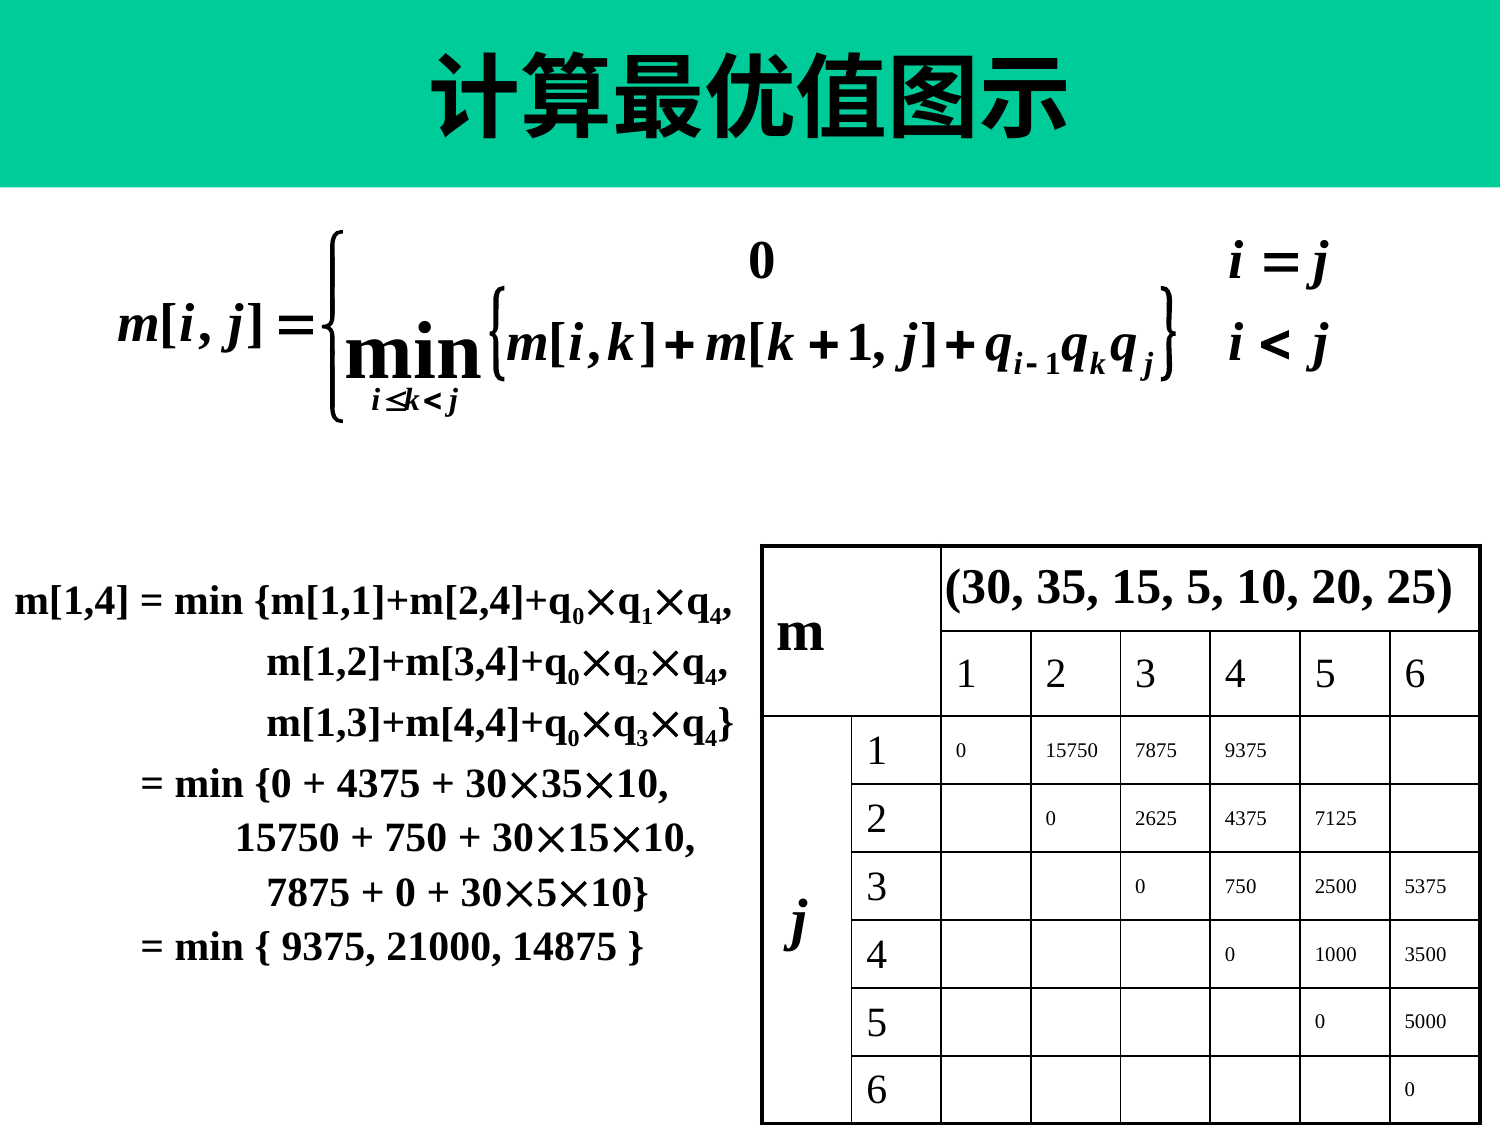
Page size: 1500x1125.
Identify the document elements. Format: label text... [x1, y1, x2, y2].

table_cell 750 [1211, 853, 1299, 919]
table_cell [1121, 989, 1209, 1055]
table_cell 0 [1301, 989, 1389, 1055]
table_cell [1032, 1057, 1120, 1122]
table_header [942, 621, 1478, 630]
table_cell 4375 [1211, 785, 1299, 851]
table_cell [1211, 989, 1299, 1055]
table_cell 5000 [1391, 989, 1478, 1055]
table_cell 1000 [1301, 921, 1389, 987]
table_cell [1032, 853, 1120, 919]
table_cell 7125 [1301, 785, 1389, 851]
table_cell [1391, 717, 1478, 783]
table_cell [942, 853, 1030, 919]
table_cell 2 [1032, 632, 1120, 715]
table_cell [1391, 785, 1478, 851]
table_header m [764, 548, 940, 715]
table_cell [942, 785, 1030, 851]
table_cell 4 [1211, 632, 1299, 715]
table_cell 3500 [1391, 921, 1478, 987]
table_cell 0 [942, 717, 1030, 783]
table_cell 3 [852, 853, 940, 919]
table_cell 3 [1121, 632, 1209, 715]
table_cell 2625 [1121, 785, 1209, 851]
table_cell 7875 [1121, 717, 1209, 783]
table_cell [1032, 989, 1120, 1055]
table_cell 0 [1211, 921, 1299, 987]
table_cell [1032, 921, 1120, 987]
table_cell 2500 [1301, 853, 1389, 919]
table_cell [1301, 1057, 1389, 1122]
table_cell 4 [852, 921, 940, 987]
text_box (30, 35, 15, 5, 10, 20, 25) [929, 545, 1481, 621]
table_cell 1 [852, 717, 940, 783]
table_cell 6 [852, 1057, 940, 1122]
table_cell 0 [1121, 853, 1209, 919]
table_cell j [764, 717, 851, 1122]
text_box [109, 217, 1341, 433]
table_cell 9375 [1211, 717, 1299, 783]
table_cell 15750 [1032, 717, 1120, 783]
table_cell 5375 [1391, 853, 1478, 919]
table_cell 0 [1032, 785, 1120, 851]
table_cell 6 [1391, 632, 1478, 715]
table_cell [942, 1057, 1030, 1122]
table_cell [1121, 921, 1209, 987]
table_cell [942, 921, 1030, 987]
table_cell 0 [1391, 1057, 1478, 1122]
table_cell [1211, 1057, 1299, 1122]
table_cell 2 [852, 785, 940, 851]
table_cell [942, 989, 1030, 1055]
table_cell 1 [942, 632, 1030, 715]
table_cell 5 [852, 989, 940, 1055]
table_cell [1301, 717, 1389, 783]
table_cell [1121, 1057, 1209, 1122]
title 计算最优值图示 [0, 0, 1500, 188]
table_cell 5 [1301, 632, 1389, 715]
text_box m[1,4] = min {m[1,1]+m[2,4]+q0q1q4, m[1,2]+m[3,4]+q0q2q4, m[1,3]+m[4,4]+q0q3q4} = min {0 + 4375 + 303510, 15750 + 750 + 301510, 7875 + 0 + 30510} = min { 9375, 21000, 14875 } [0, 565, 758, 976]
